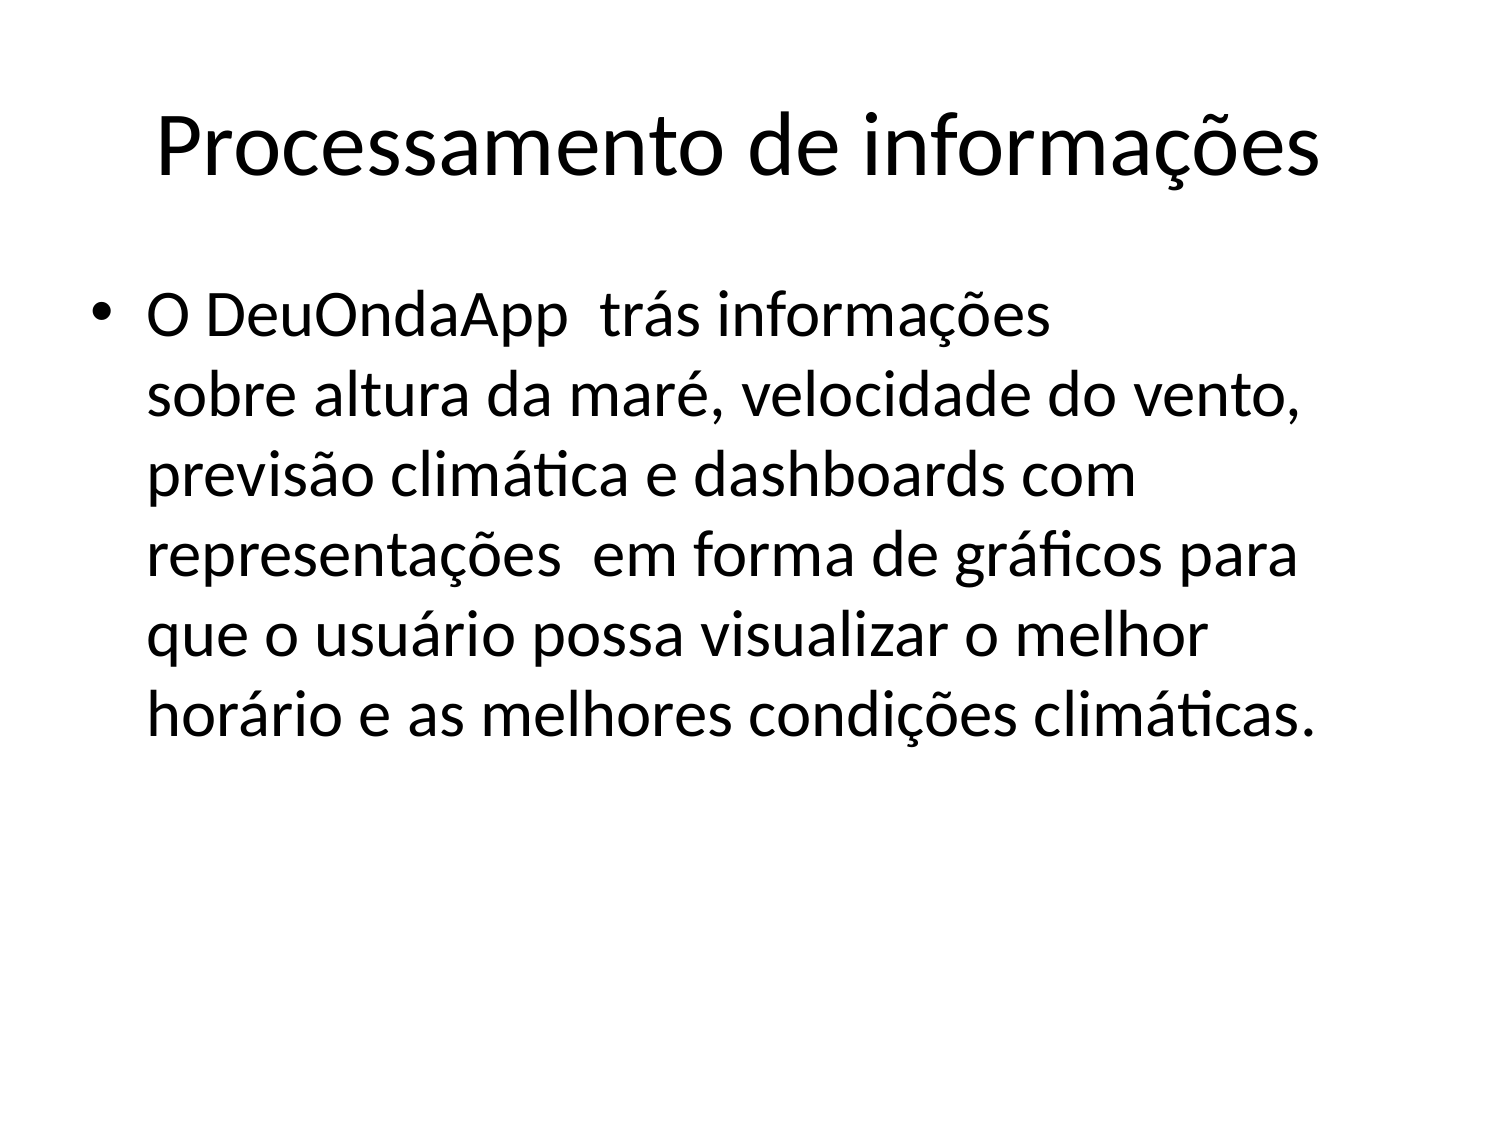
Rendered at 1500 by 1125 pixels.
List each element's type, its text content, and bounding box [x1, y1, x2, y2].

list O DeuOndaApp trás informações sobre altura da maré, velocidade do vento, previsão climática e dashboards com representações em forma de gráficos para que o usuário possa visualizar o melhor horário e as melhores condições climáticas. [75, 262, 1425, 1005]
title Processamento de informações [75, 45, 1425, 233]
